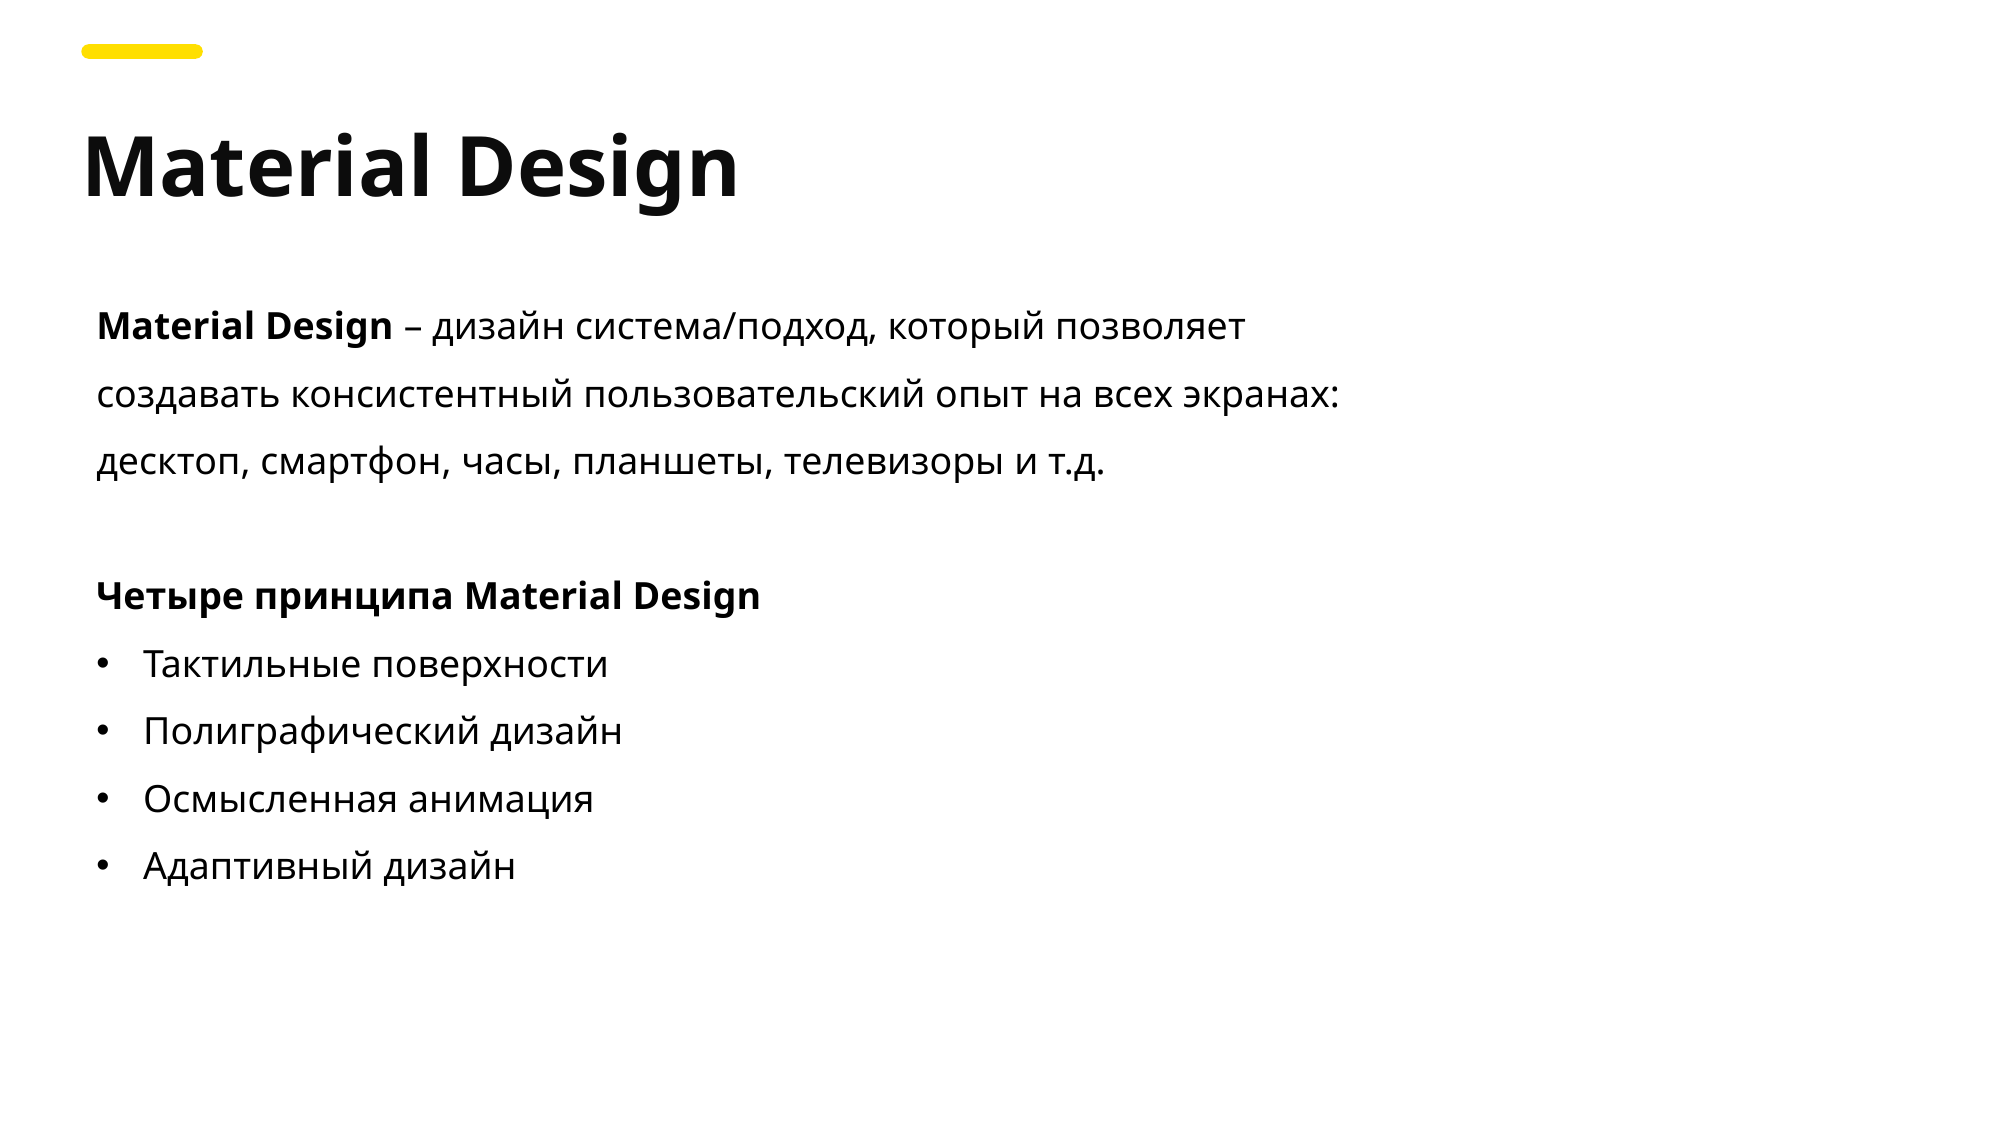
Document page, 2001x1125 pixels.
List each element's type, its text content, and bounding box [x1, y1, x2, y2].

text_box Material Design [81, 108, 1822, 213]
text_box [81, 44, 203, 59]
text_box Material Design – дизайн система/подход, который позволяет создавать консистентный пользовательский опыт на всех экранах: десктоп, смартфон, часы, планшеты, телевизоры и т.д. Четыре принципа Material Design Тактильные поверхности Полиграфический дизайн Осмысленная анимация Адаптивный дизайн [88, 272, 1428, 895]
